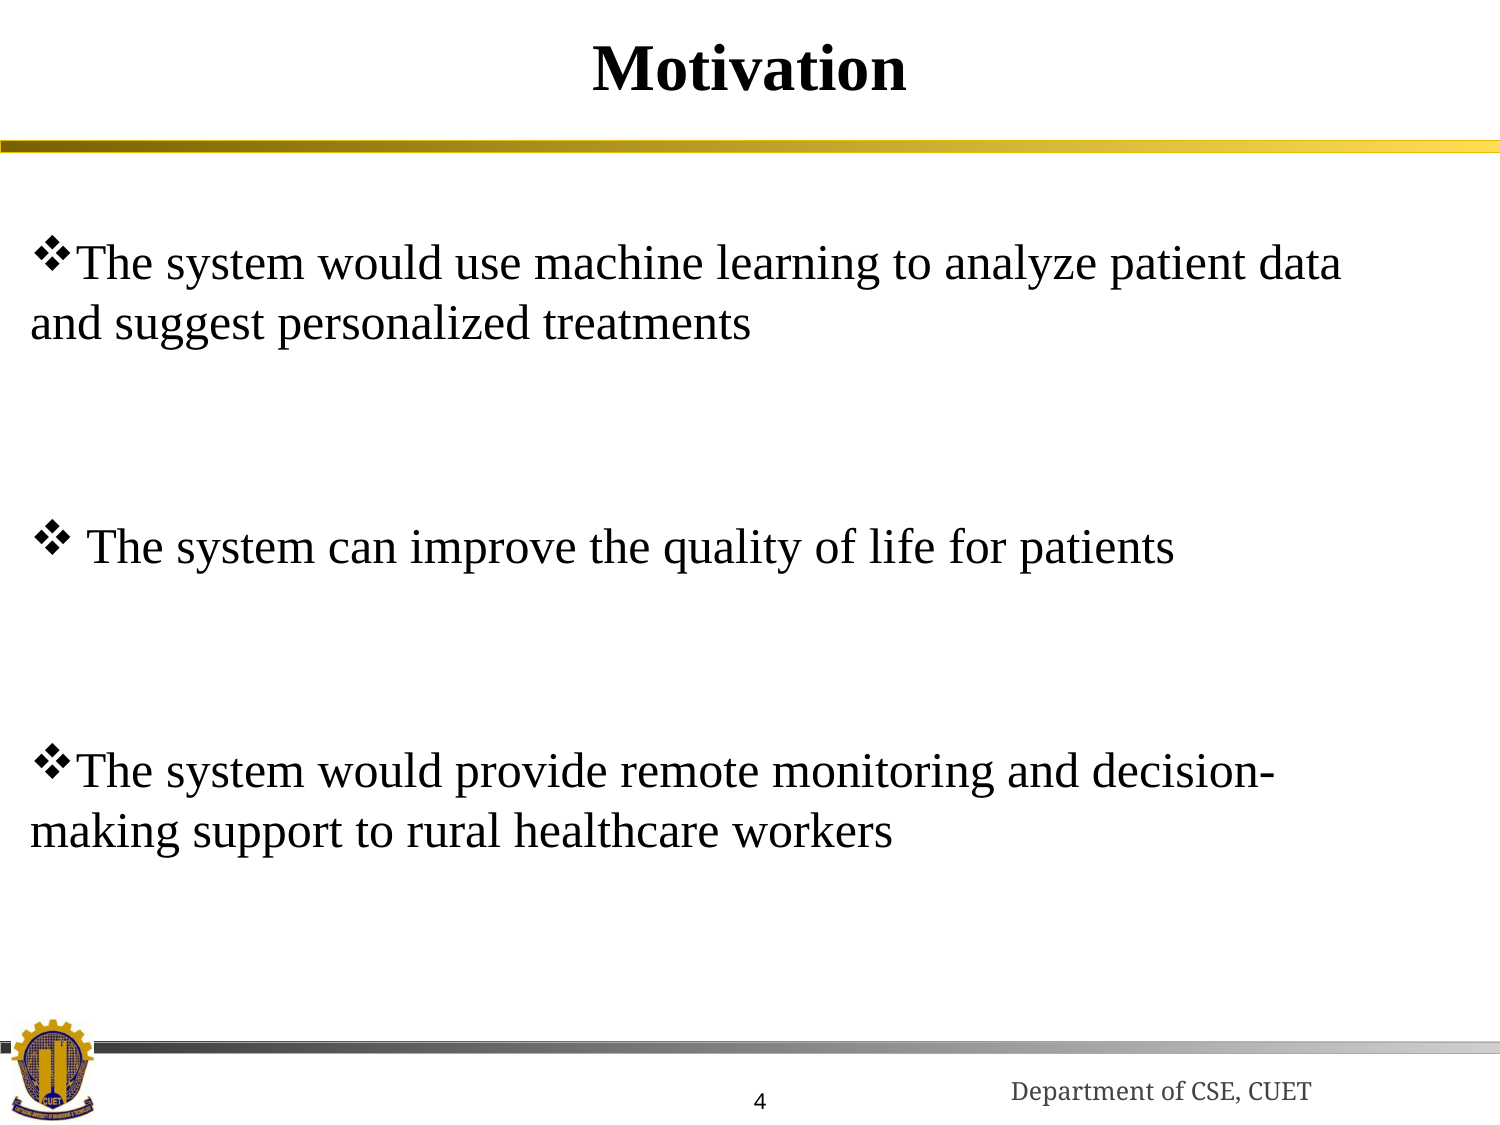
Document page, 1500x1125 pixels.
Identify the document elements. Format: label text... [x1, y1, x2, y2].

text_box The system would use machine learning to analyze patient data and suggest personalized treatments The system can improve the quality of life for patients The system would provide remote monitoring and decision-making support to rural healthcare workers [15, 222, 1401, 866]
title Motivation [0, 0, 1500, 138]
picture [11, 1019, 94, 1121]
